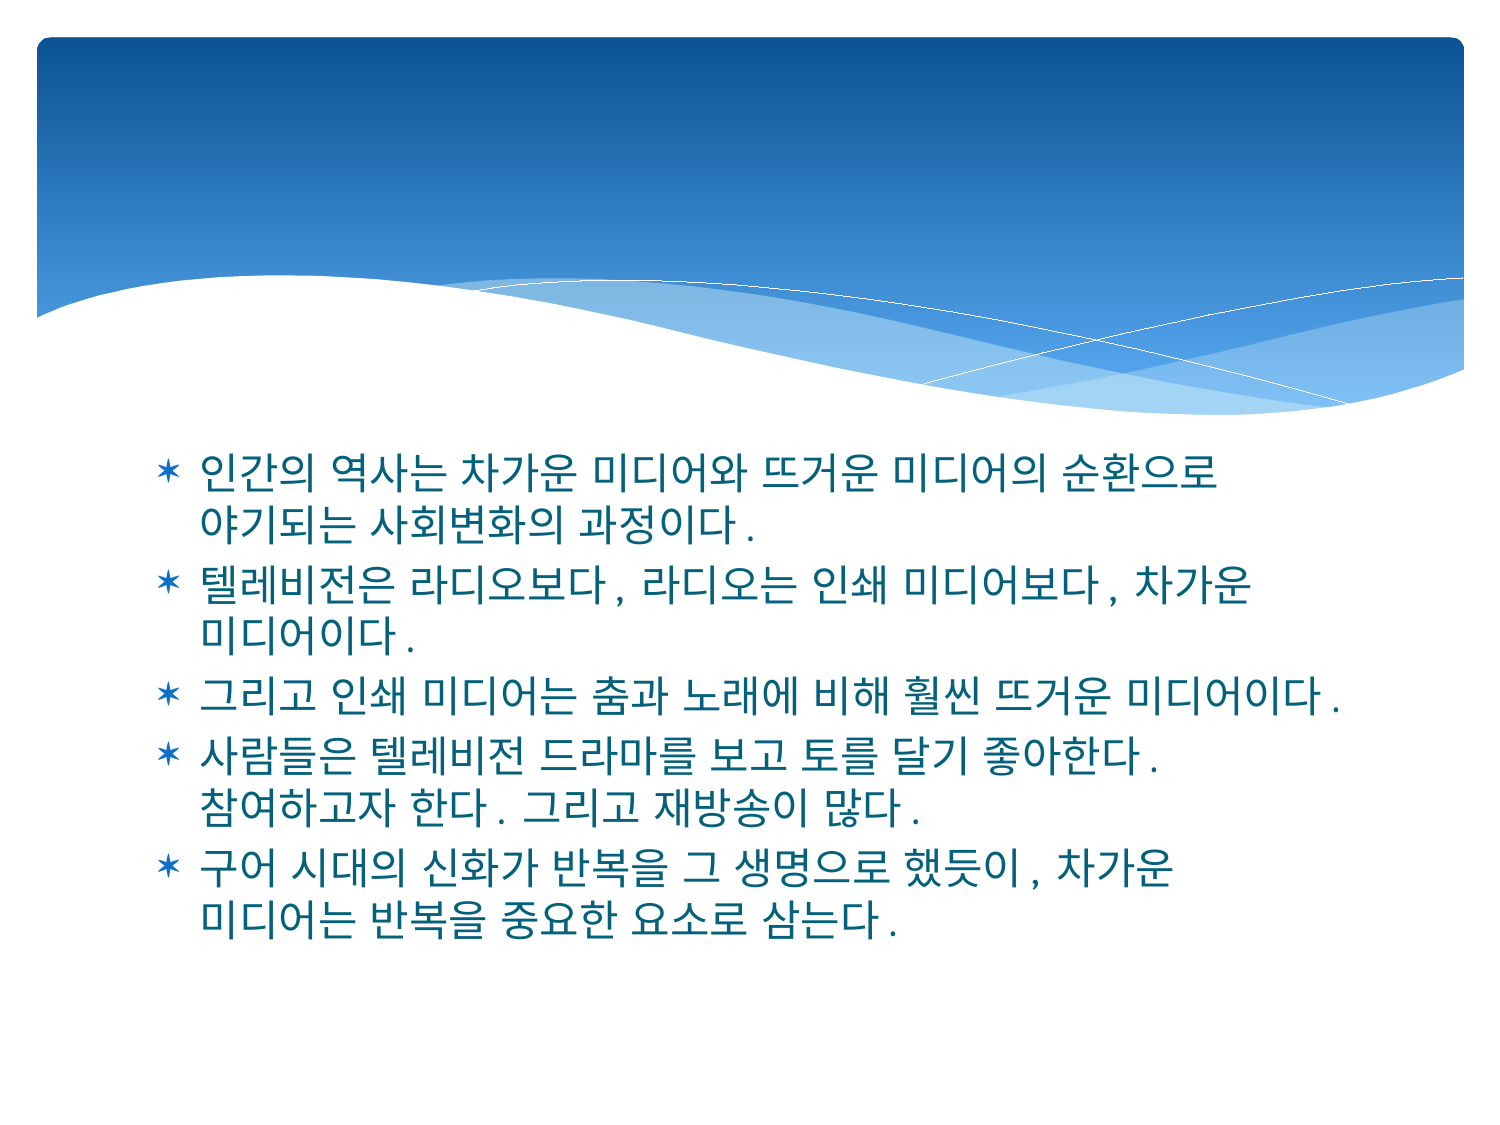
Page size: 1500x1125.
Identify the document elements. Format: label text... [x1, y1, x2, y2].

list 인간의 역사는 차가운 미디어와 뜨거운 미디어의 순환으로 야기되는 사회변화의 과정이다. 텔레비전은 라디오보다, 라디오는 인쇄 미디어보다, 차가운 미디어이다. 그리고 인쇄 미디어는 춤과 노래에 비해 훨씬 뜨거운 미디어이다. 사람들은 텔레비전 드라마를 보고 토를 달기 좋아한다. 참여하고자 한다. 그리고 재방송이 많다. 구어 시대의 신화가 반복을 그 생명으로 했듯이, 차가운 미디어는 반복을 중요한 요소로 삼는다. [143, 438, 1359, 1005]
